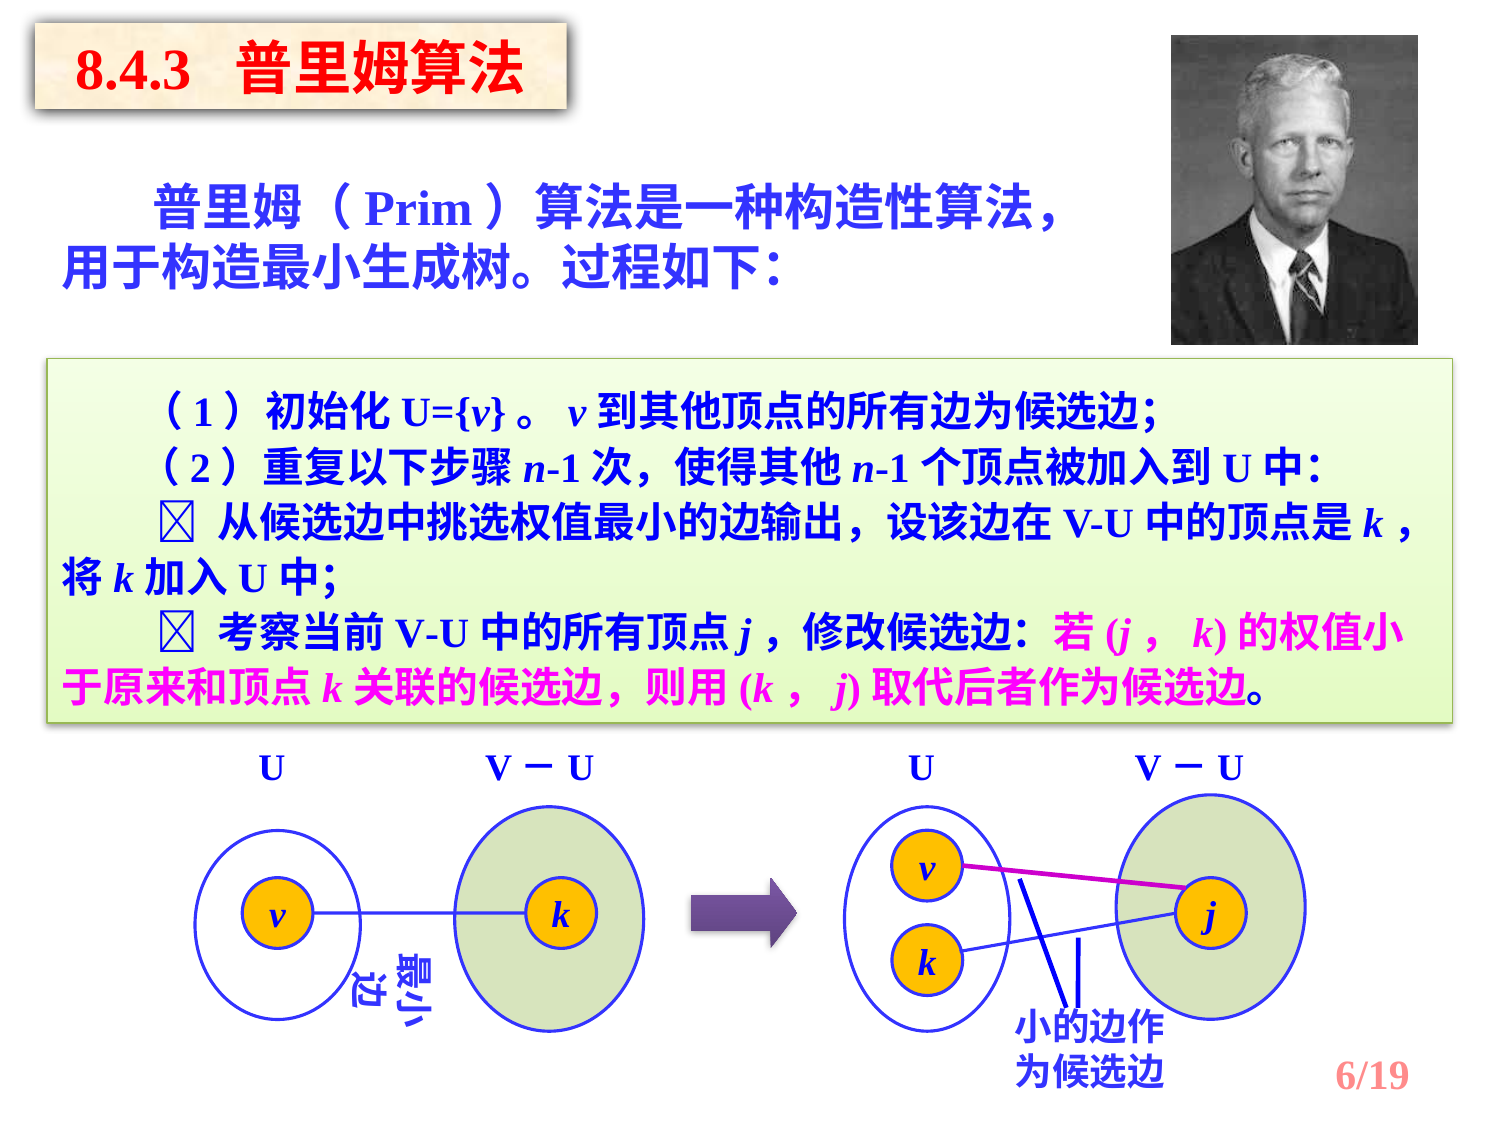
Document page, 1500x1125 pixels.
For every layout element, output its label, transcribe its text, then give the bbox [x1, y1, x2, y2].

text_box [1123, 796, 1306, 1020]
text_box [962, 865, 1187, 889]
text_box 普里姆（Prim）算法是一种构造性算法，用于构造最小生成树。过程如下： [46, 168, 1125, 304]
text_box k [891, 924, 963, 996]
text_box V－U [1100, 735, 1278, 796]
text_box （1）初始化U={v}。v到其他顶点的所有边为候选边； （2）重复以下步骤n-1次，使得其他n-1个顶点被加入到U中：  从候选边中挑选权值最小的边输出，设该边在V-U中的顶点是k，将k加入U中；  考察当前V-U中的所有顶点j，修改候选边：若(j，k)的权值小于原来和顶点k关联的候选边，则用(k，j)取代后者作为候选边。 [46, 358, 1453, 724]
text_box v [891, 830, 963, 902]
picture [1171, 34, 1419, 346]
text_box [454, 806, 644, 1032]
text_box v [242, 877, 313, 949]
text_box k [525, 877, 597, 949]
text_box 最小边 [369, 925, 446, 1055]
slide_number 6/19 [1199, 1042, 1425, 1103]
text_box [984, 878, 1196, 1103]
text_box [690, 877, 798, 949]
text_box V－U [451, 735, 629, 796]
text_box U [880, 735, 963, 796]
text_box 8.4.3 普里姆算法 [35, 23, 567, 109]
text_box [844, 806, 1000, 1032]
text_box U [230, 735, 313, 796]
text_box [195, 830, 361, 1020]
text_box j [1197, 877, 1247, 949]
